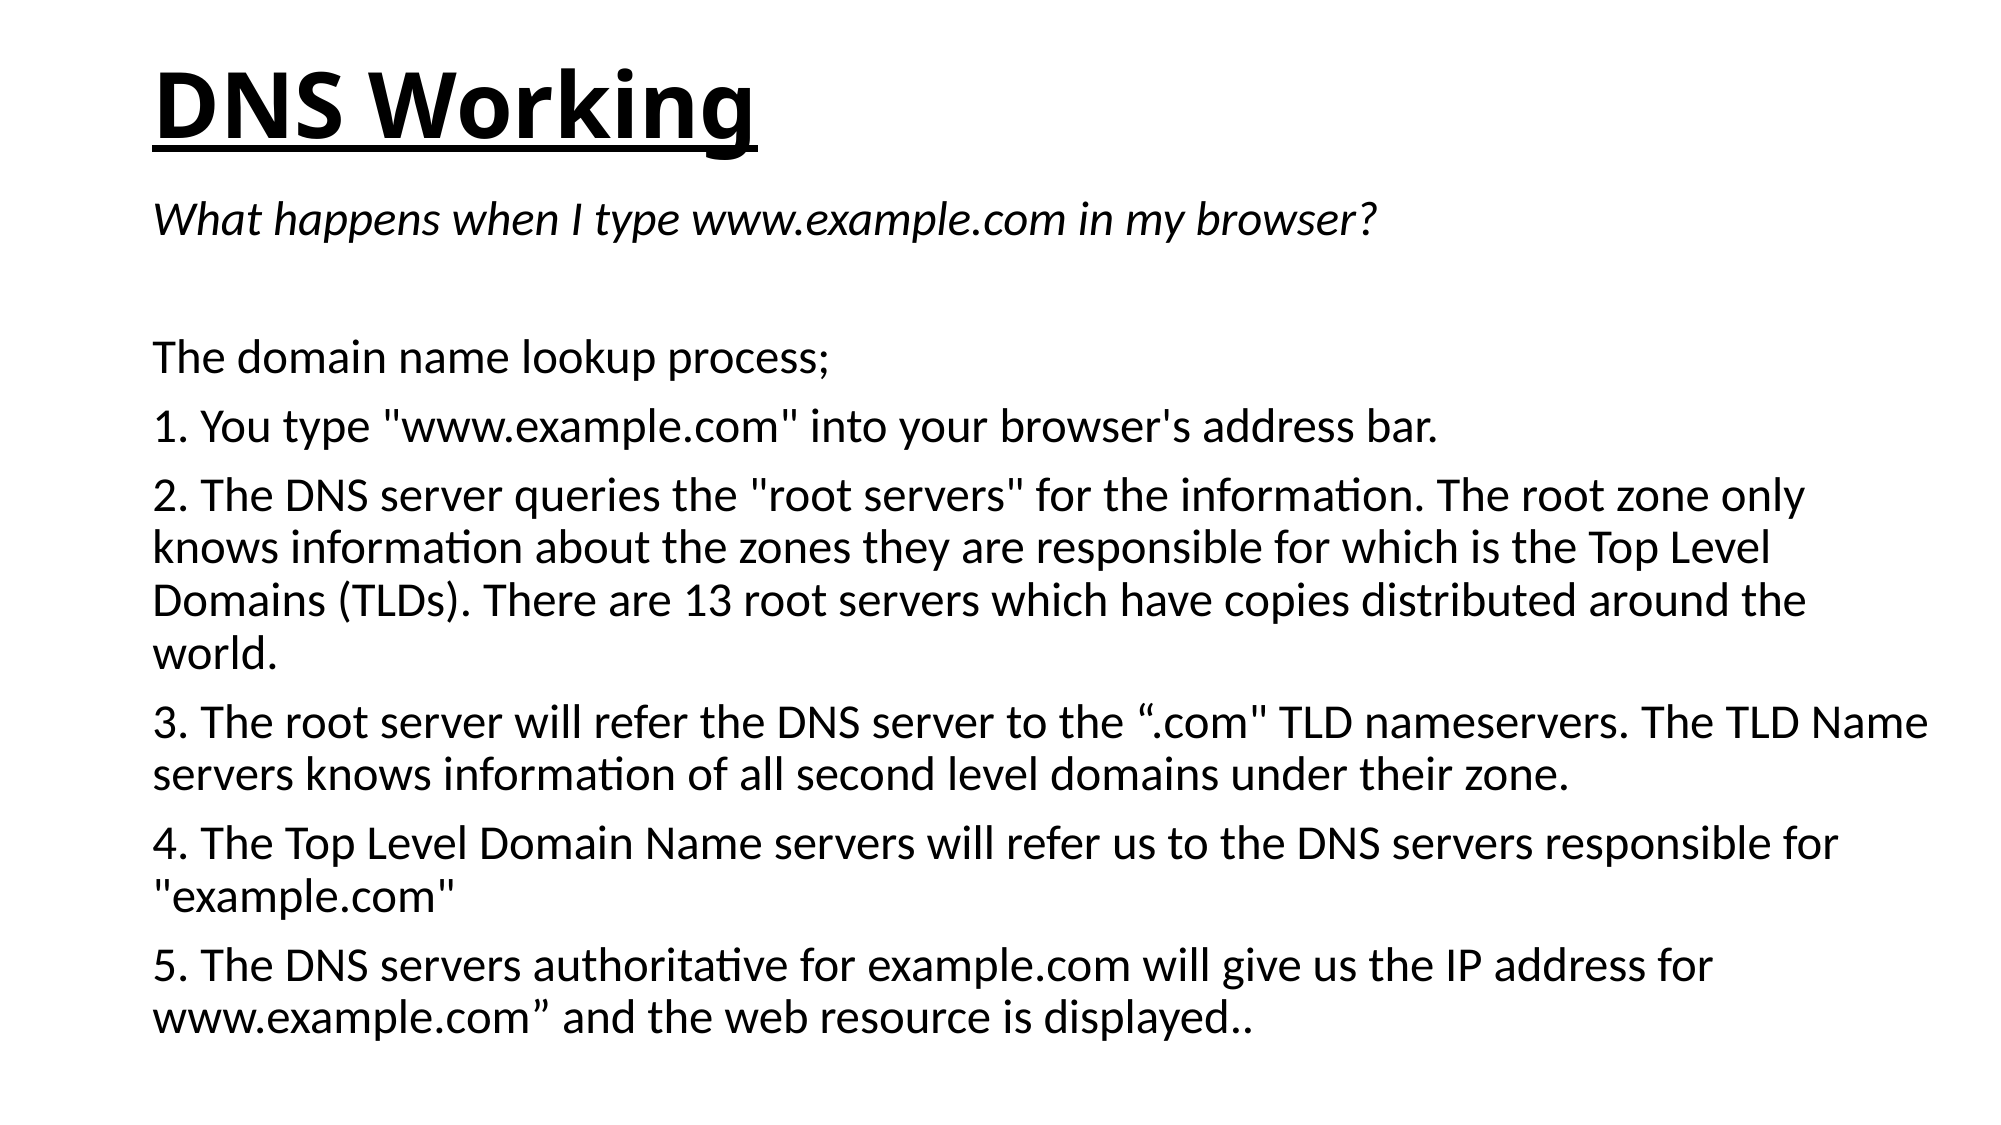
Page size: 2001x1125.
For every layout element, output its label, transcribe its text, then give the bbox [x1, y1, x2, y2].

title DNS Working [137, 0, 1863, 186]
list What happens when I type www.example.com in my browser? The domain name lookup process; 1. You type "www.example.com" into your browser's address bar. 2. The DNS server queries the "root servers" for the information. The root zone only knows information about the zones they are responsible for which is the Top Level Domains (TLDs). There are 13 root servers which have copies distributed around the world. 3. The root server will refer the DNS server to the “.com" TLD nameservers. The TLD Name servers knows information of all second level domains under their zone. 4. The Top Level Domain Name servers will refer us to the DNS servers responsible for "example.com" 5. The DNS servers authoritative for example.com will give us the IP address for www.example.com” and the web resource is displayed.. [137, 186, 1955, 1059]
